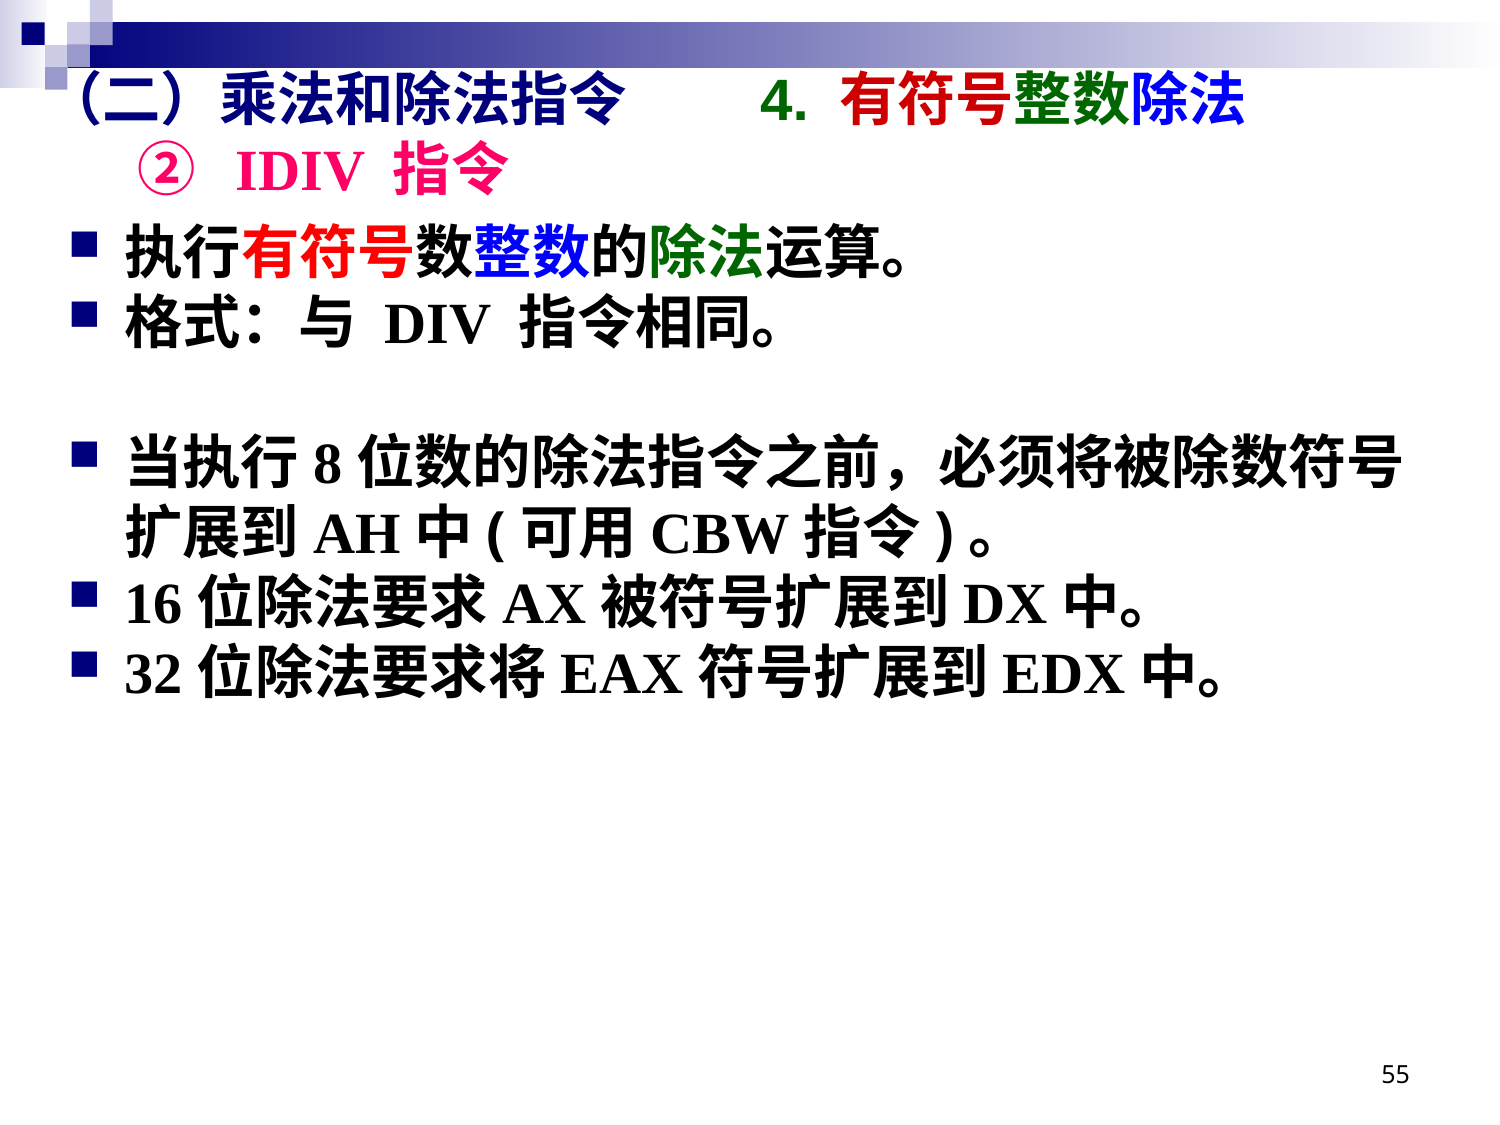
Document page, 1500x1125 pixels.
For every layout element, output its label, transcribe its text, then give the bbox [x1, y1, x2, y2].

list 执行有符号数整数的除法运算。 格式：与 DIV 指令相同。 当执行8位数的除法指令之前，必须将被除数符号扩展到AH中(可用CBW指令)。 16位除法要求AX被符号扩展到DX中。 32位除法要求将EAX符号扩展到EDX中。 [52, 221, 1460, 1102]
title （二）乘法和除法指令 4. 有符号整数除法 ② IDIV 指令 [29, 54, 1471, 221]
